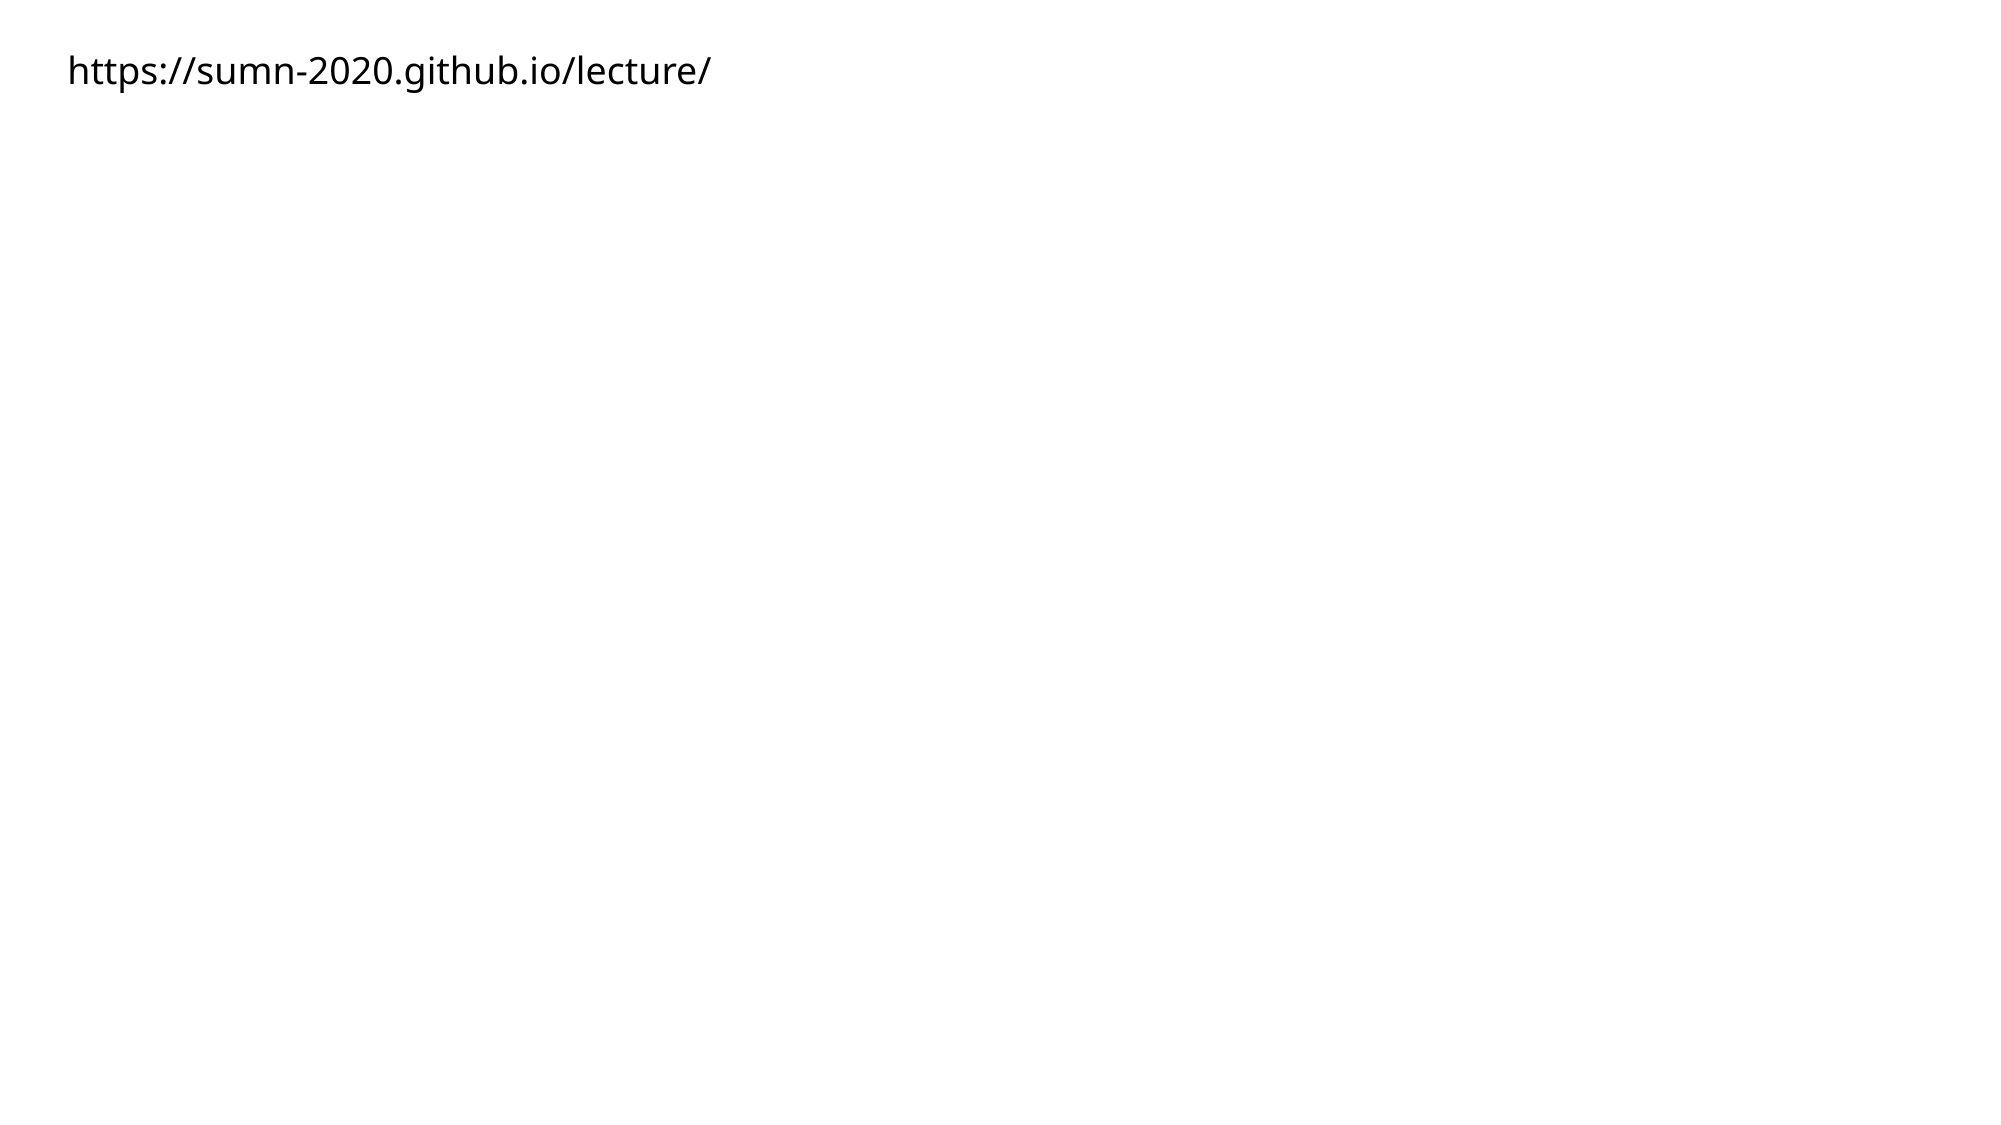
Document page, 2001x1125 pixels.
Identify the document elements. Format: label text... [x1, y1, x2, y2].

text_box https://sumn-2020.github.io/lecture/ [67, 47, 818, 93]
